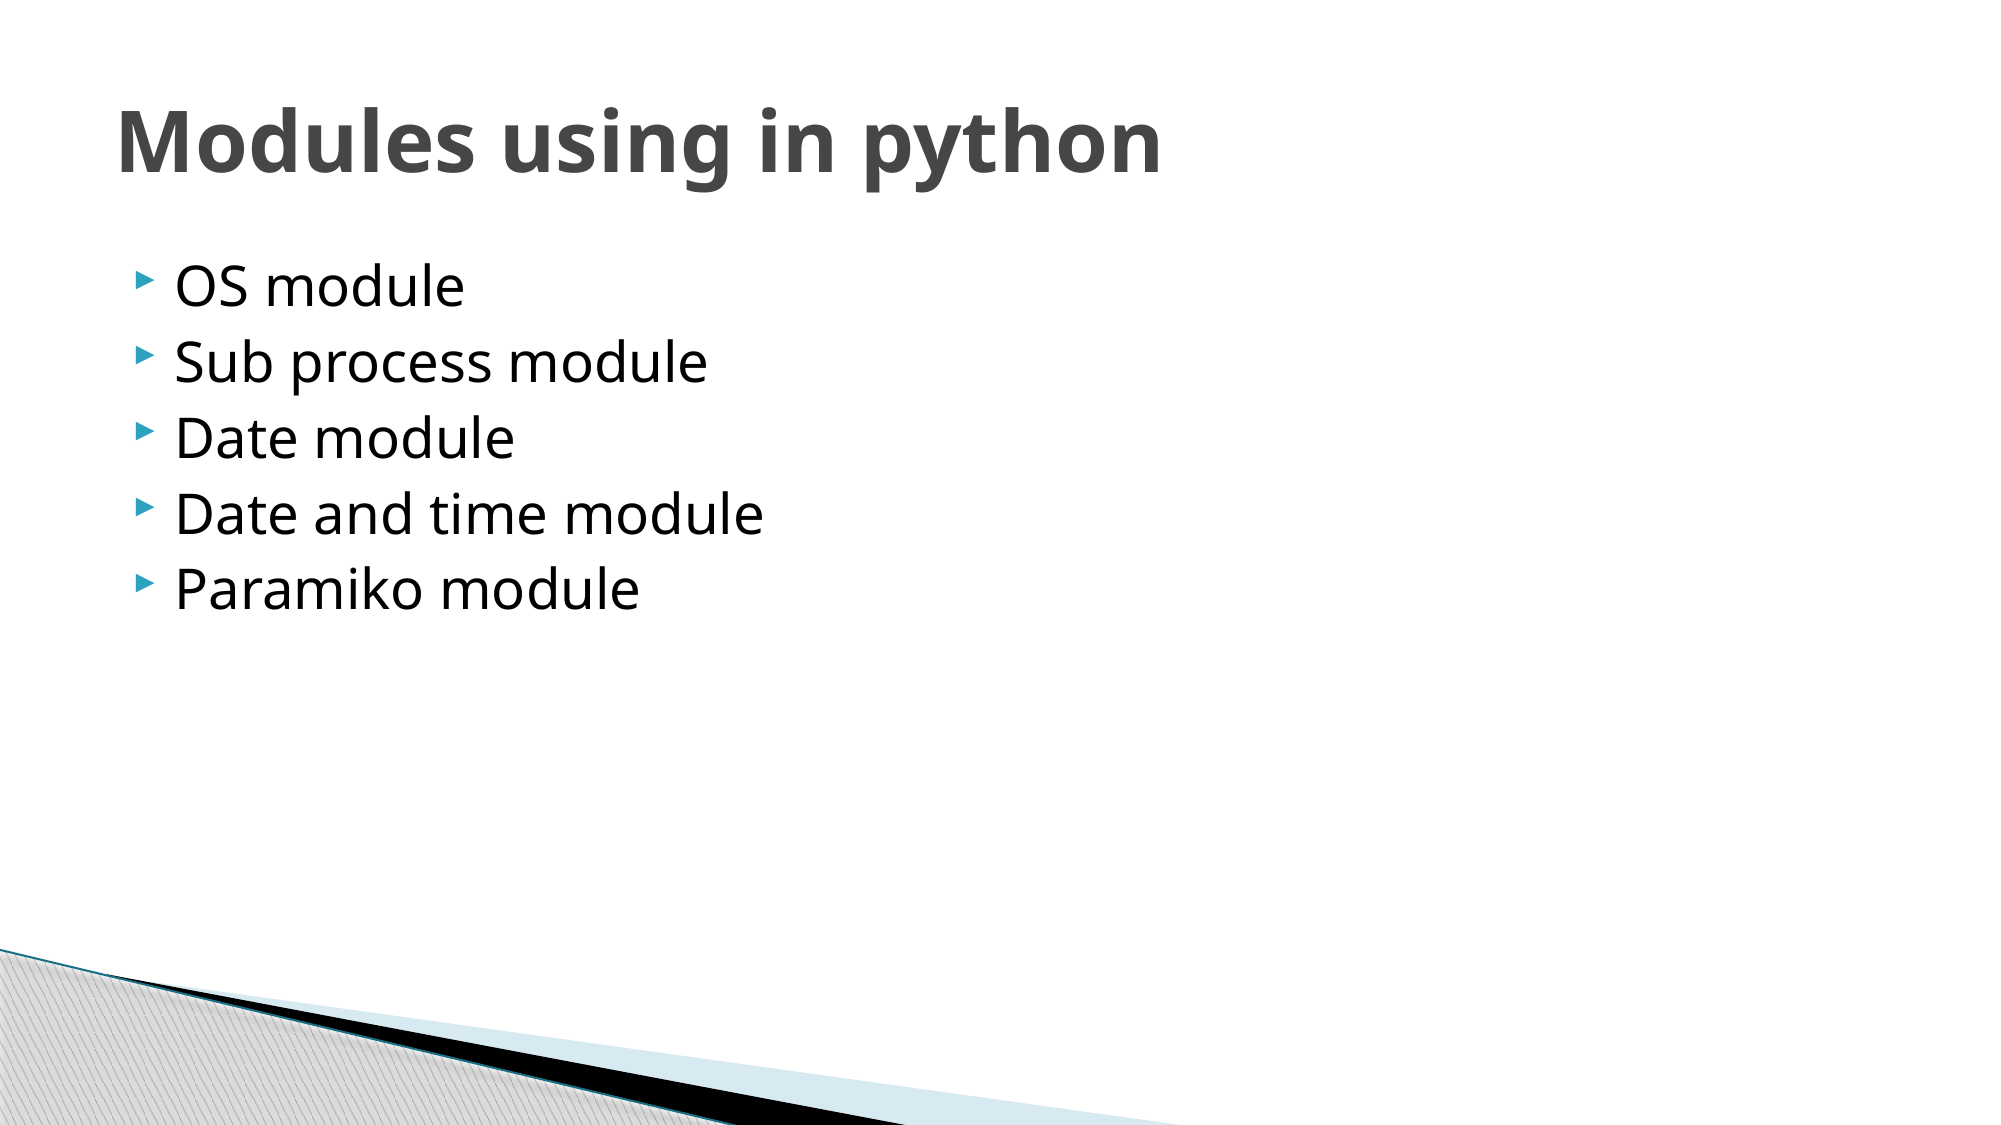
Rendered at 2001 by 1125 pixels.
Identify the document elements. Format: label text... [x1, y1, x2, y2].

list OS module Sub process module Date module Date and time module Paramiko module [99, 243, 1900, 986]
title Modules using in python [99, 45, 1900, 233]
